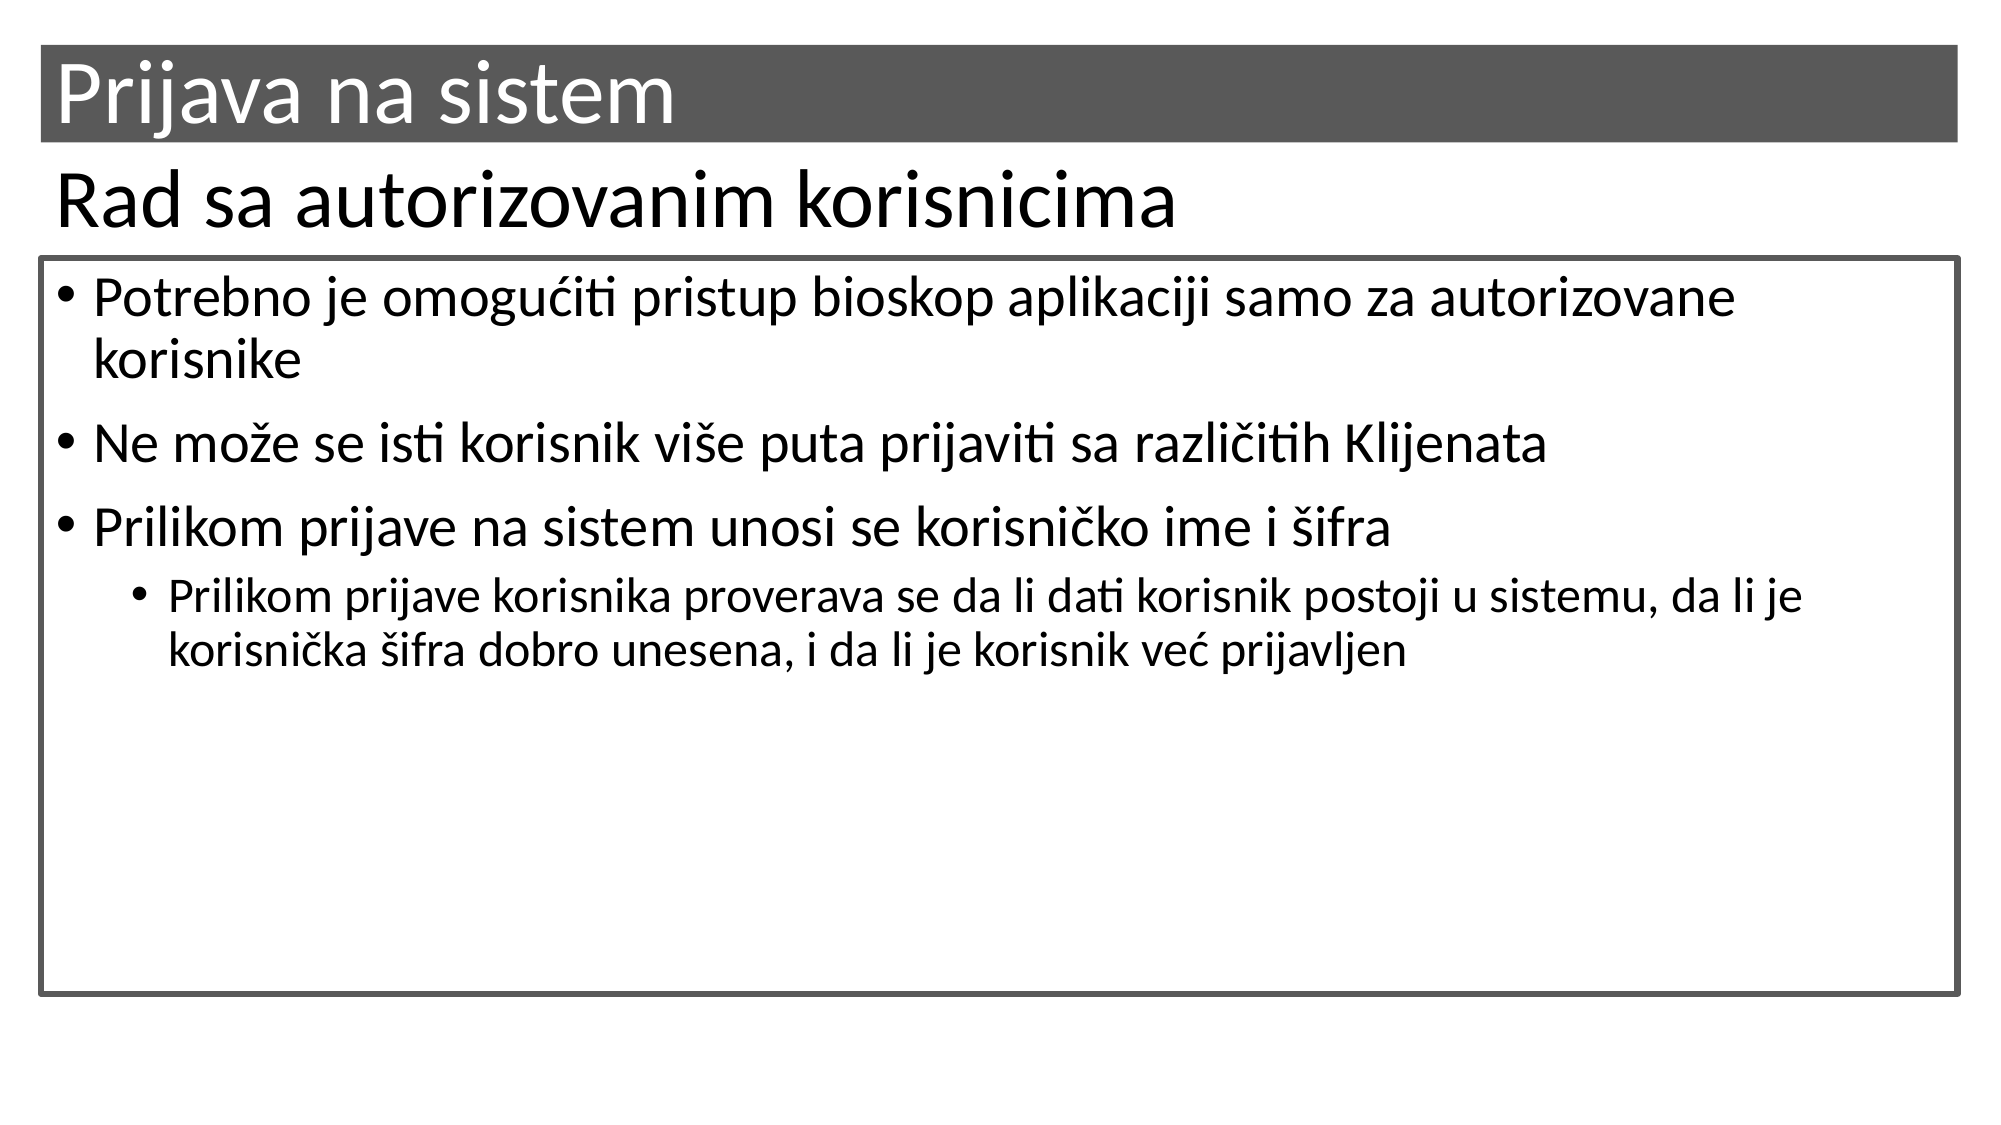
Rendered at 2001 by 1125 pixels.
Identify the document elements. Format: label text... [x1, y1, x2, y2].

title Prijava na sistem [40, 44, 1958, 143]
text_box Rad sa autorizovanim korisnicima [40, 157, 1958, 244]
list Potrebno je omogućiti pristup bioskop aplikaciji samo za autorizovane korisnike Ne može se isti korisnik više puta prijaviti sa različitih Klijenata Prilikom prijave na sistem unosi se korisničko ime i šifra Prilikom prijave korisnika proverava se da li dati korisnik postoji u sistemu, da li je korisnička šifra dobro unesena, i da li je korisnik već prijavljen [40, 258, 1958, 994]
